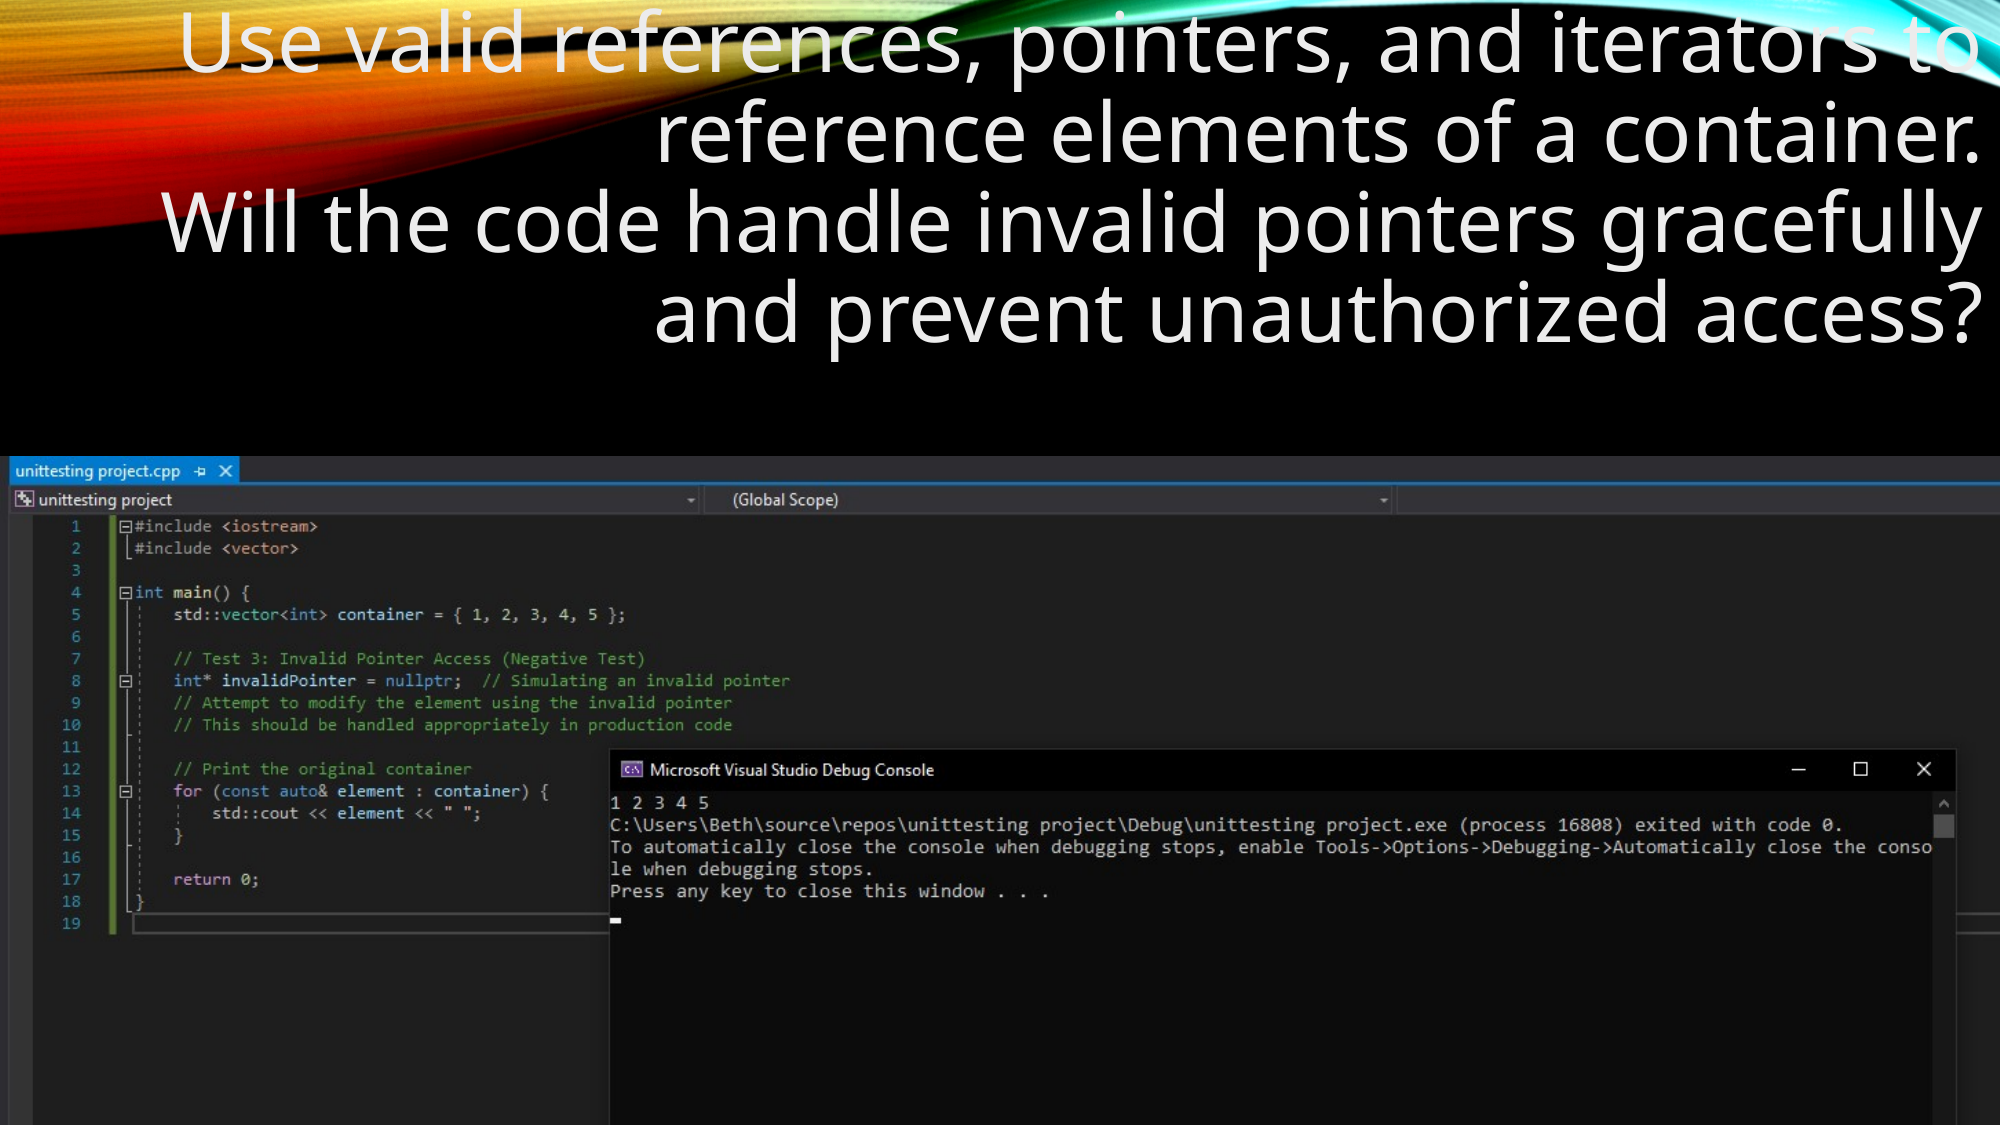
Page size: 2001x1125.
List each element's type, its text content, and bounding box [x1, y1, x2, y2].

title Use valid references, pointers, and iterators to reference elements of a container. Will the code handle invalid pointers gracefully and prevent unauthorized access? [0, 0, 2000, 362]
picture [0, 456, 2000, 1125]
